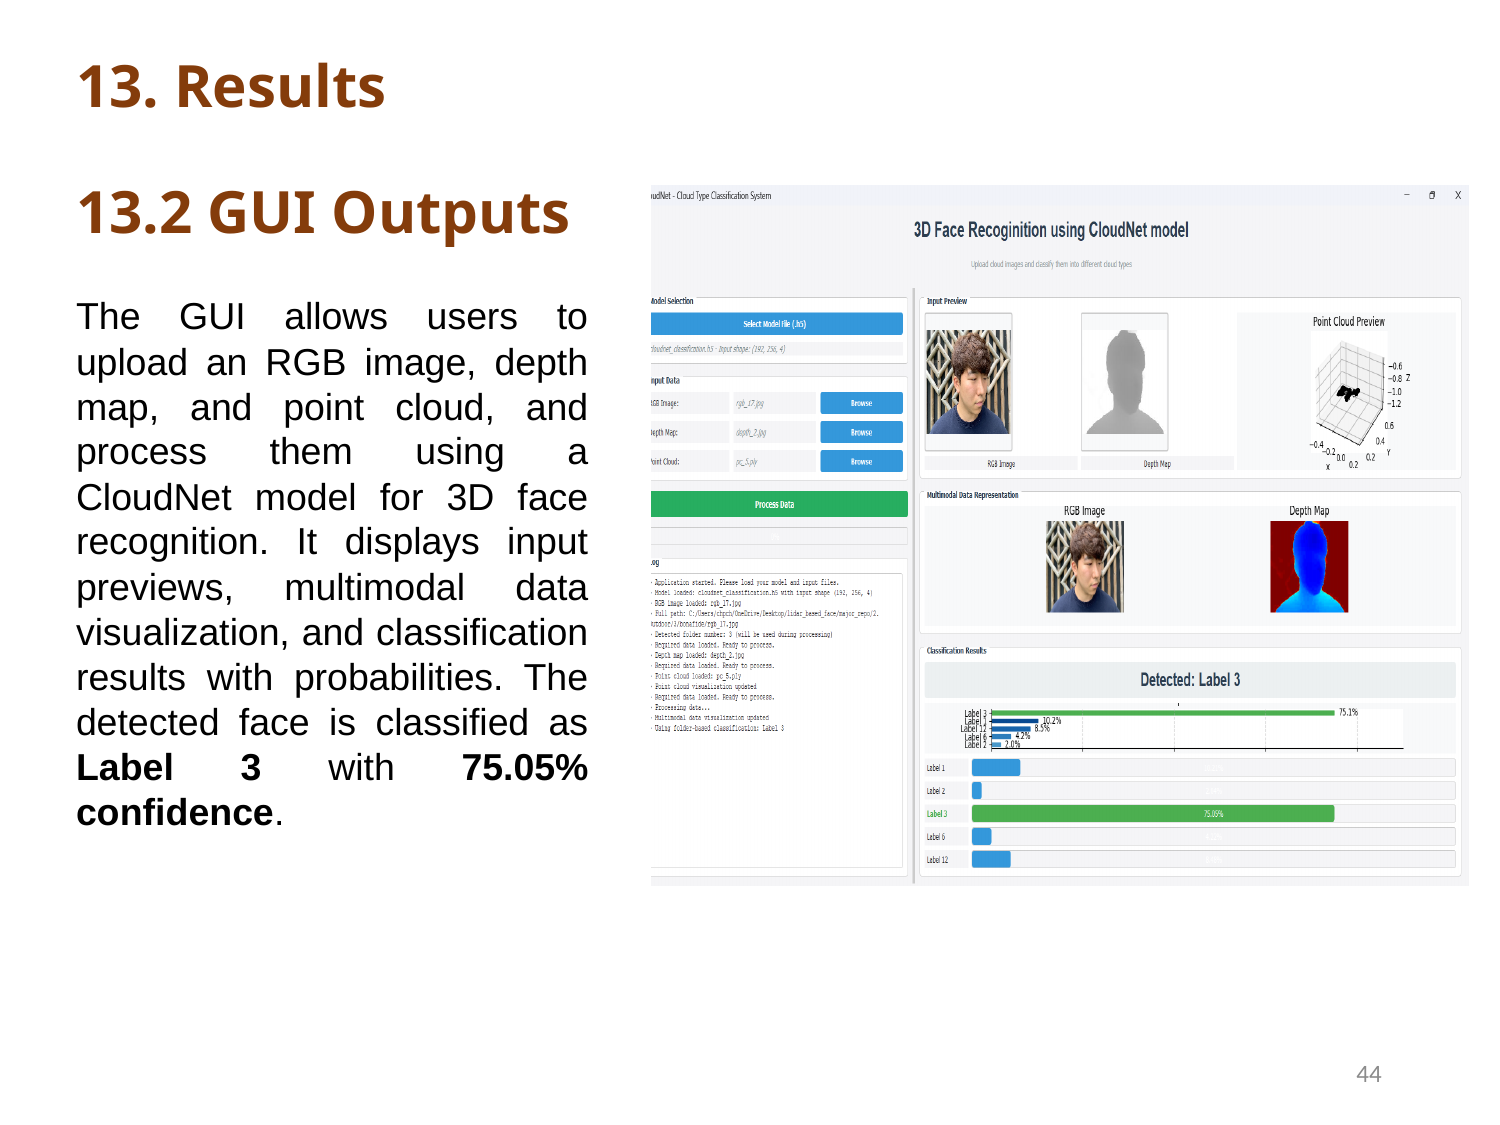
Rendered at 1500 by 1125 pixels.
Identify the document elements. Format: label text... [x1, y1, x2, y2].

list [651, 185, 1469, 886]
slide_number 44 [1059, 1042, 1397, 1103]
title 13. Results 13.2 GUI Outputs [61, 42, 1355, 261]
text_box The GUI allows users to upload an RGB image, depth map, and point cloud, and process them using a CloudNet model for 3D face recognition. It displays input previews, multimodal data visualization, and classification results with probabilities. The detected face is classified as Label 3 with 75.05% confidence. [61, 285, 604, 840]
